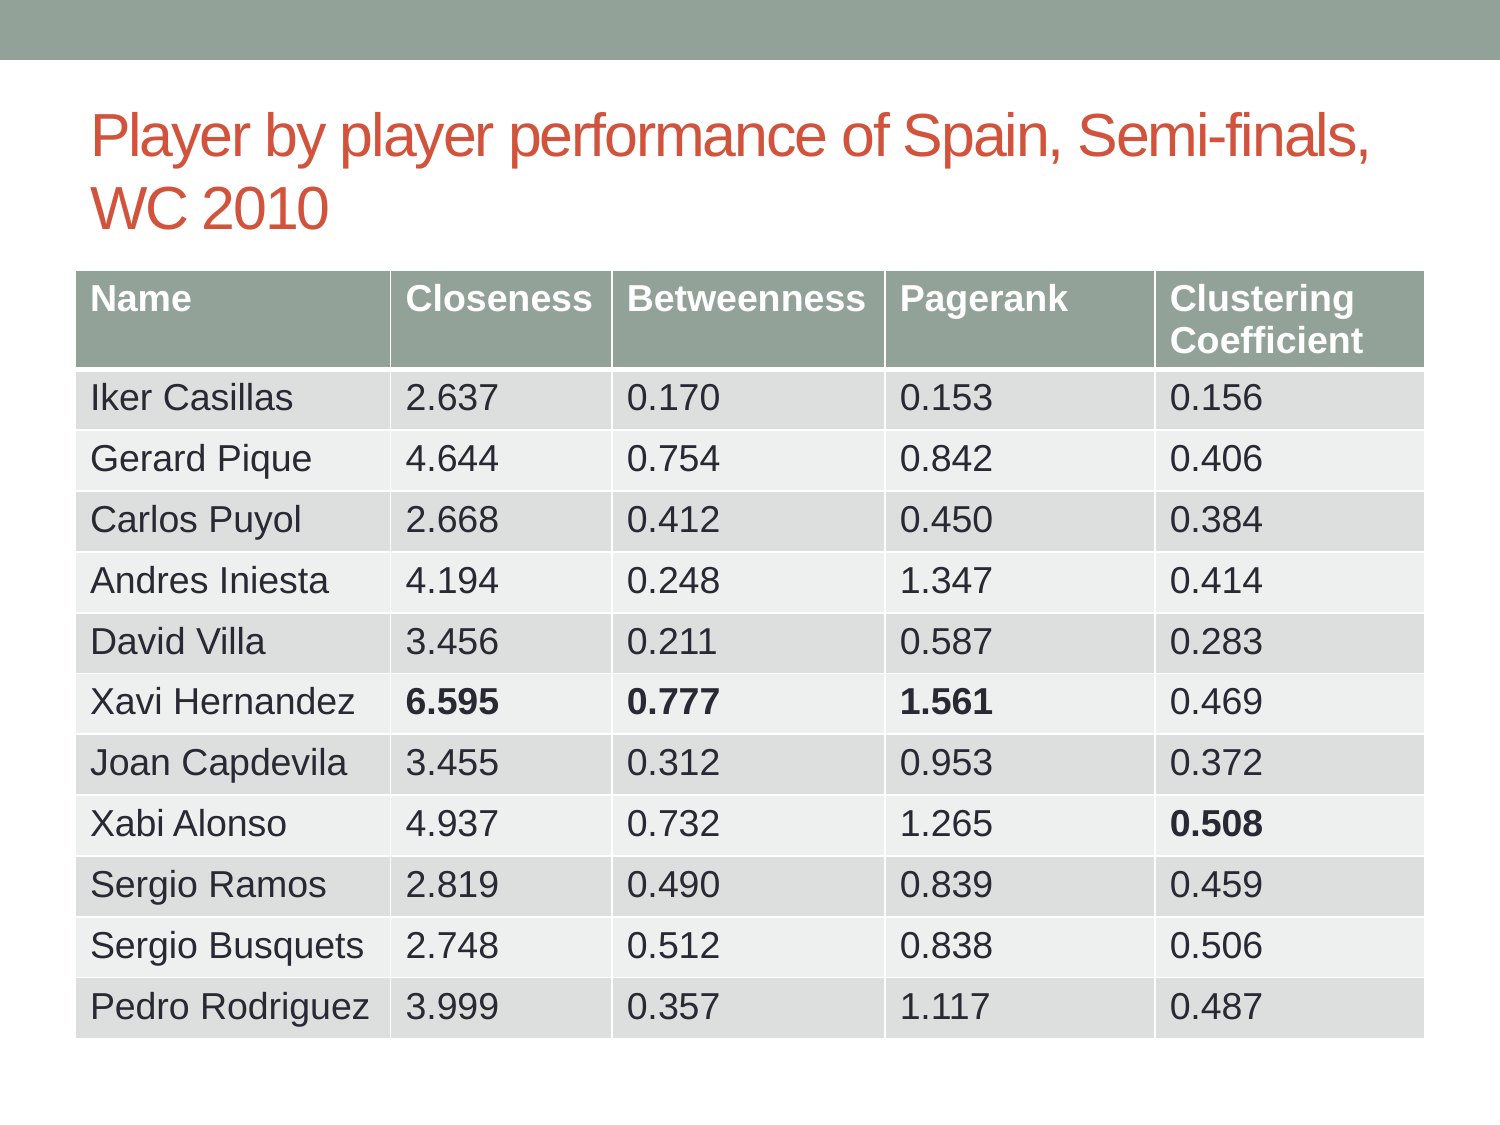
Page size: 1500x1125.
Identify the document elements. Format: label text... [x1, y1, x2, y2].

table_cell 0.153 [886, 372, 1154, 429]
table_cell 0.506 [1156, 918, 1424, 977]
table_cell 0.211 [613, 614, 884, 673]
table_cell 0.469 [1156, 674, 1424, 733]
table_cell Gerard Pique [76, 431, 390, 490]
table_cell 0.754 [613, 431, 884, 490]
table_cell 2.637 [391, 372, 611, 429]
table_cell 0.170 [613, 372, 884, 429]
table_cell 0.412 [613, 492, 884, 551]
table_cell 0.372 [1156, 735, 1424, 794]
table_cell 4.194 [391, 553, 611, 612]
table_cell Joan Capdevila [76, 735, 390, 794]
table_header Closeness [391, 271, 611, 367]
table_cell 1.561 [886, 674, 1154, 733]
table_cell 2.819 [391, 857, 611, 916]
table_cell 0.459 [1156, 857, 1424, 916]
table_cell 2.668 [391, 492, 611, 551]
table_header Betweenness [613, 271, 884, 367]
table_cell 0.842 [886, 431, 1154, 490]
table_cell Xabi Alonso [76, 796, 390, 855]
table_cell 0.312 [613, 735, 884, 794]
table_cell 0.838 [886, 918, 1154, 977]
table_cell Xavi Hernandez [76, 674, 390, 733]
table_cell 0.777 [613, 674, 884, 733]
table_header Clustering Coefficient [1156, 271, 1424, 367]
table_cell 0.406 [1156, 431, 1424, 490]
title Player by player performance of Spain, Semi-finals, WC 2010 [75, 87, 1425, 250]
table_cell 1.347 [886, 553, 1154, 612]
table_cell 3.999 [391, 978, 611, 1038]
table_cell 0.414 [1156, 553, 1424, 612]
table_cell 0.156 [1156, 372, 1424, 429]
table_cell 0.490 [613, 857, 884, 916]
table_cell 0.248 [613, 553, 884, 612]
table_cell Sergio Ramos [76, 857, 390, 916]
table_cell 0.508 [1156, 796, 1424, 855]
table_header Pagerank [886, 271, 1154, 367]
table_header Name [76, 271, 390, 367]
table_cell David Villa [76, 614, 390, 673]
table_cell 4.644 [391, 431, 611, 490]
table_cell Andres Iniesta [76, 553, 390, 612]
table_cell 0.283 [1156, 614, 1424, 673]
table_cell 3.456 [391, 614, 611, 673]
table_cell 2.748 [391, 918, 611, 977]
table_cell 0.357 [613, 978, 884, 1038]
table_cell 0.587 [886, 614, 1154, 673]
table_cell 0.487 [1156, 978, 1424, 1038]
table_cell 0.384 [1156, 492, 1424, 551]
table_cell 4.937 [391, 796, 611, 855]
table_cell 0.839 [886, 857, 1154, 916]
table_cell 0.732 [613, 796, 884, 855]
table_cell Pedro Rodriguez [76, 978, 390, 1038]
table_cell 0.450 [886, 492, 1154, 551]
table_cell 6.595 [391, 674, 611, 733]
table_cell Iker Casillas [76, 372, 390, 429]
table_cell 3.455 [391, 735, 611, 794]
table_cell 0.953 [886, 735, 1154, 794]
table_cell 1.117 [886, 978, 1154, 1038]
table_cell Sergio Busquets [76, 918, 390, 977]
table_cell 1.265 [886, 796, 1154, 855]
table_cell Carlos Puyol [76, 492, 390, 551]
table_cell 0.512 [613, 918, 884, 977]
